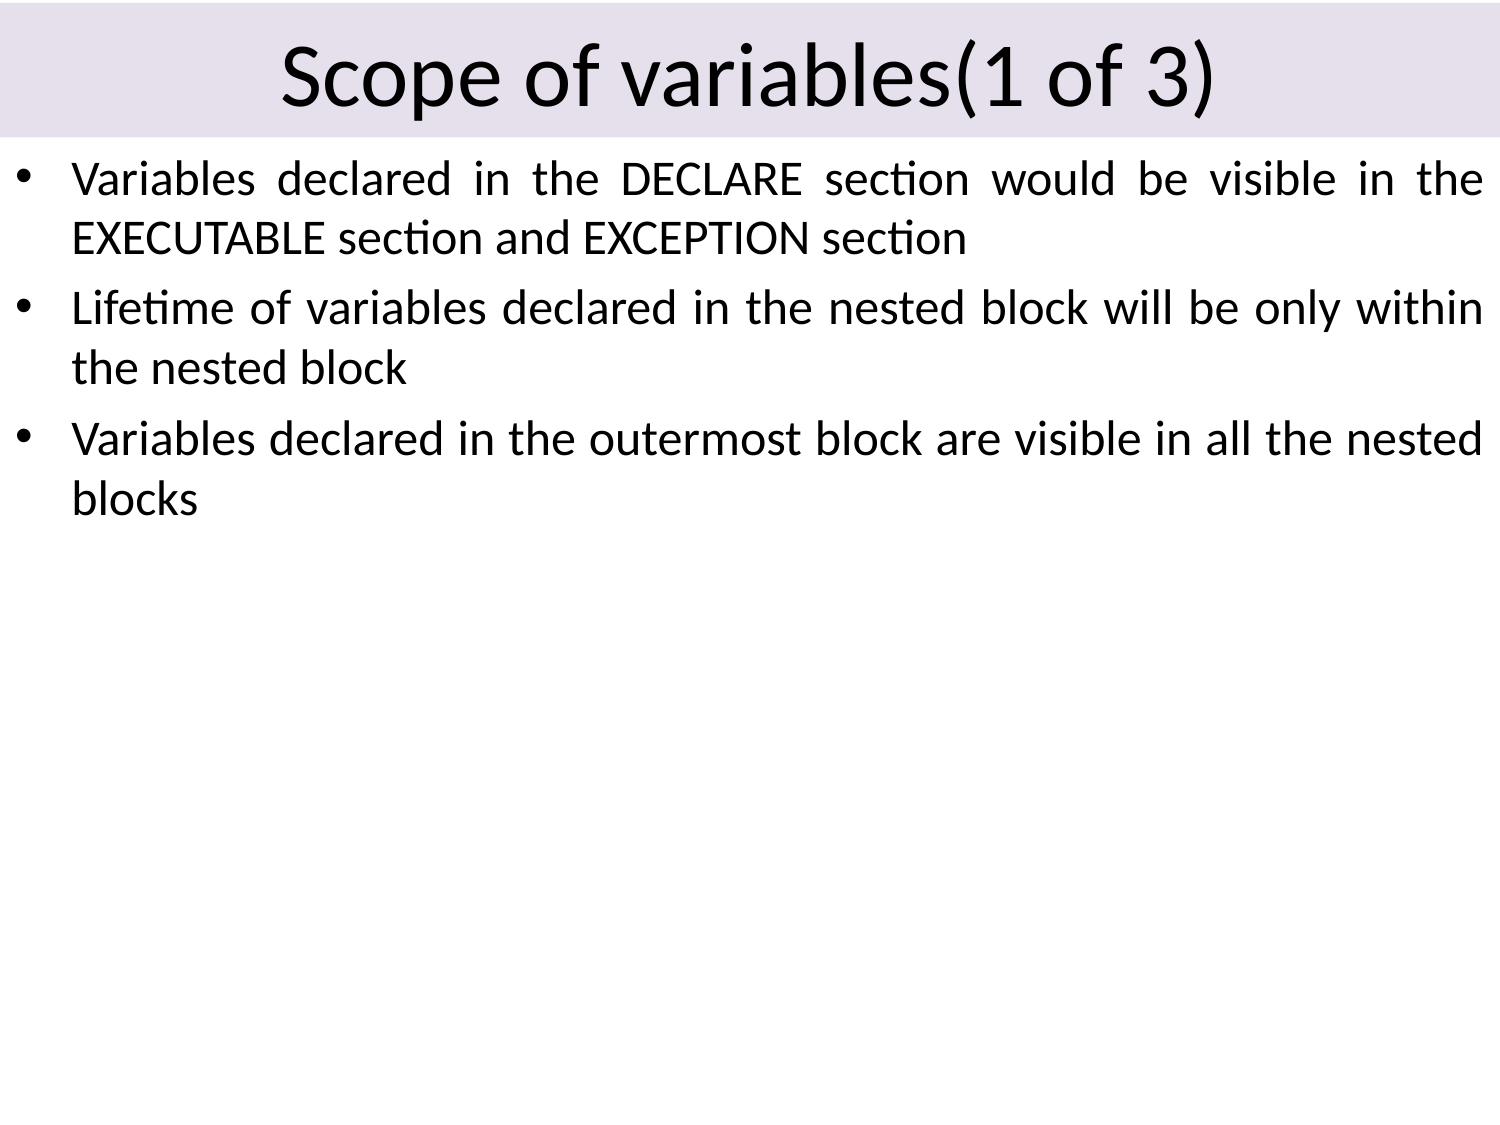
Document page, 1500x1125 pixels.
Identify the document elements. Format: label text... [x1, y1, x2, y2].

title Scope of variables(1 of 3) [0, 2, 1500, 137]
list Variables declared in the DECLARE section would be visible in the EXECUTABLE section and EXCEPTION section Lifetime of variables declared in the nested block will be only within the nested block Variables declared in the outermost block are visible in all the nested blocks [0, 137, 1500, 1125]
